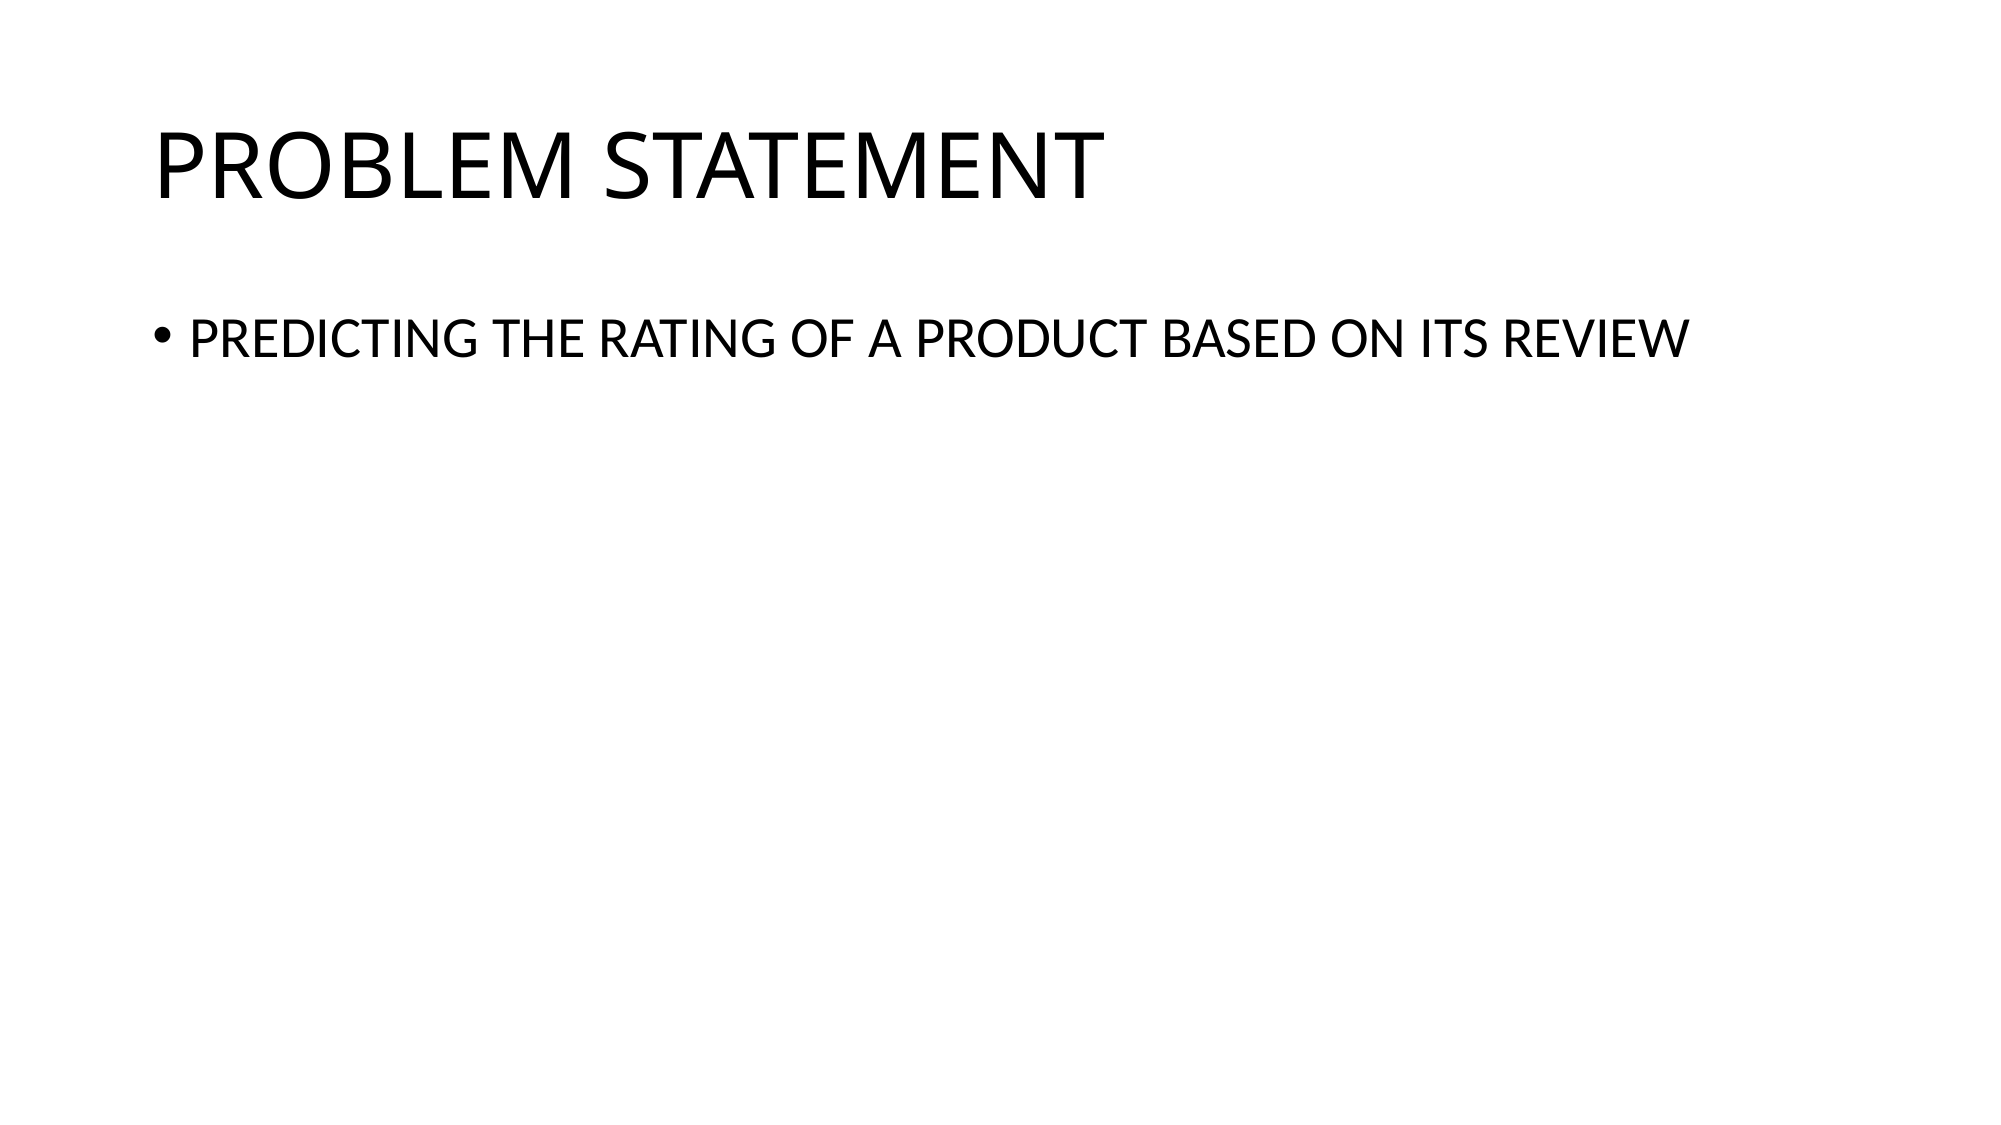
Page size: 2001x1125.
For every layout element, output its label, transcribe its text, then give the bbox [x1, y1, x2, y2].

title PROBLEM STATEMENT [137, 59, 1863, 278]
list PREDICTING THE RATING OF A PRODUCT BASED ON ITS REVIEW [137, 299, 1863, 1014]
